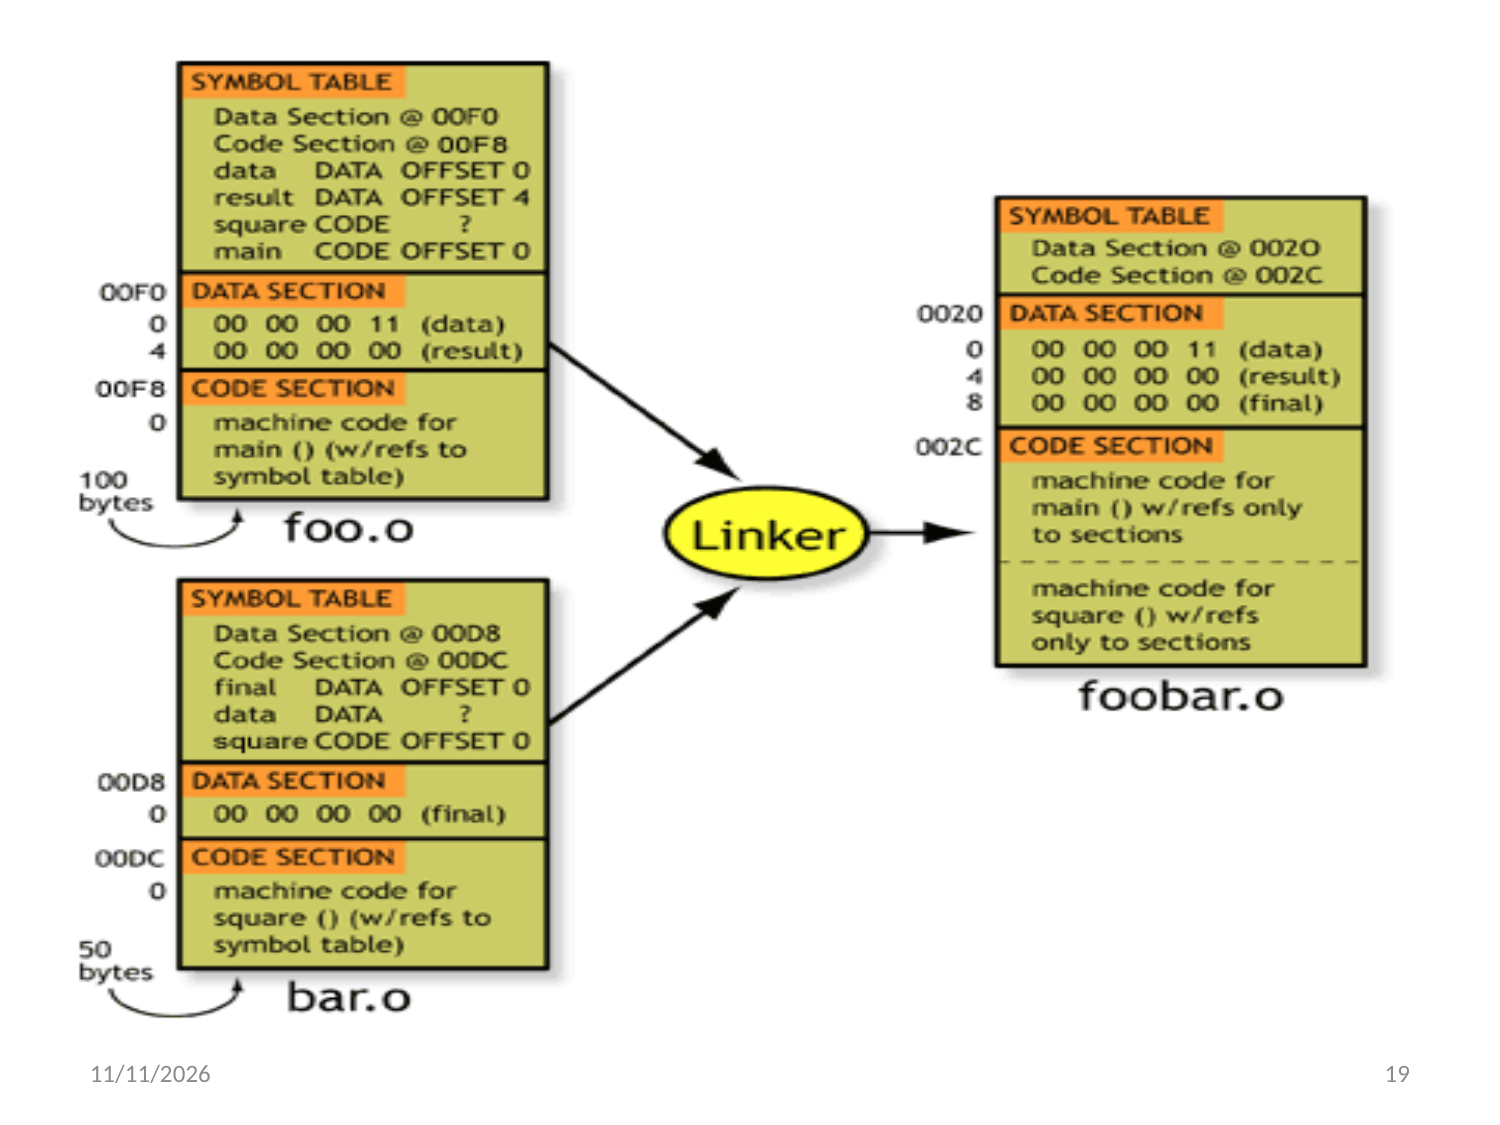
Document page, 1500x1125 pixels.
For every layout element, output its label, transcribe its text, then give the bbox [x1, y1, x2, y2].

picture [25, 37, 1426, 1045]
text_box 17/12/2020 [74, 1053, 425, 1103]
text_box 1 [1074, 1053, 1425, 1103]
